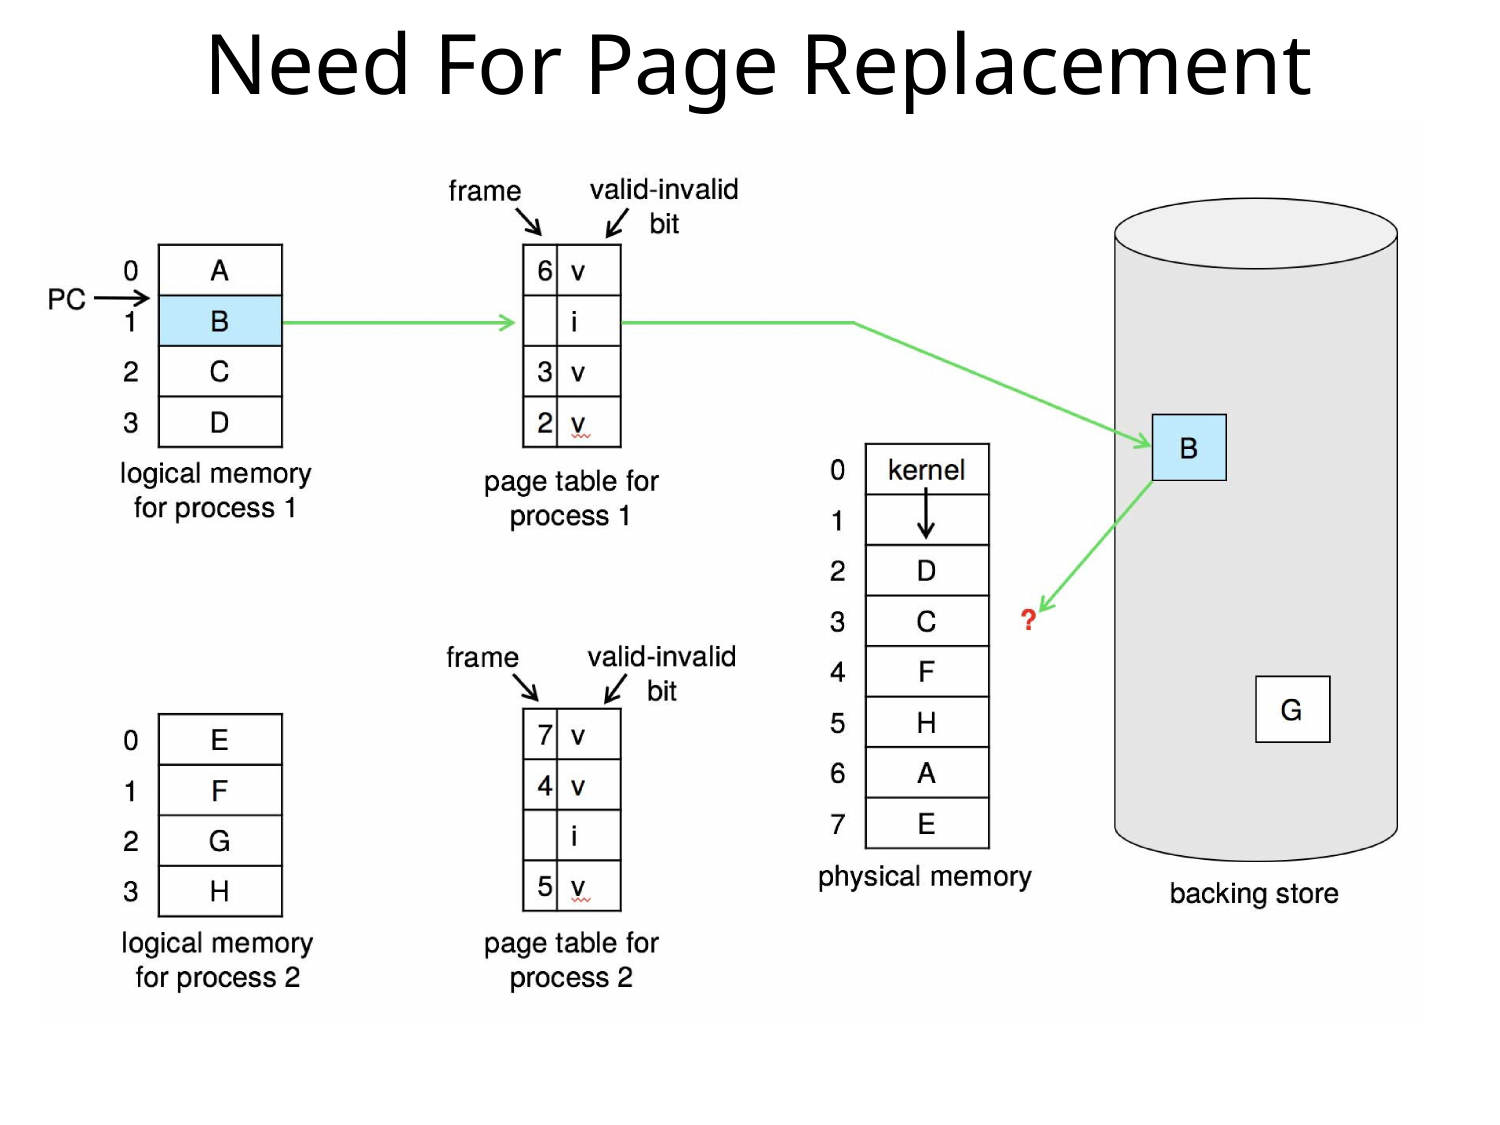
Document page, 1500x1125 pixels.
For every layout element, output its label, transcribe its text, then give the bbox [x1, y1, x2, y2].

title Need For Page Replacement [127, 19, 1390, 115]
picture [39, 122, 1423, 1022]
